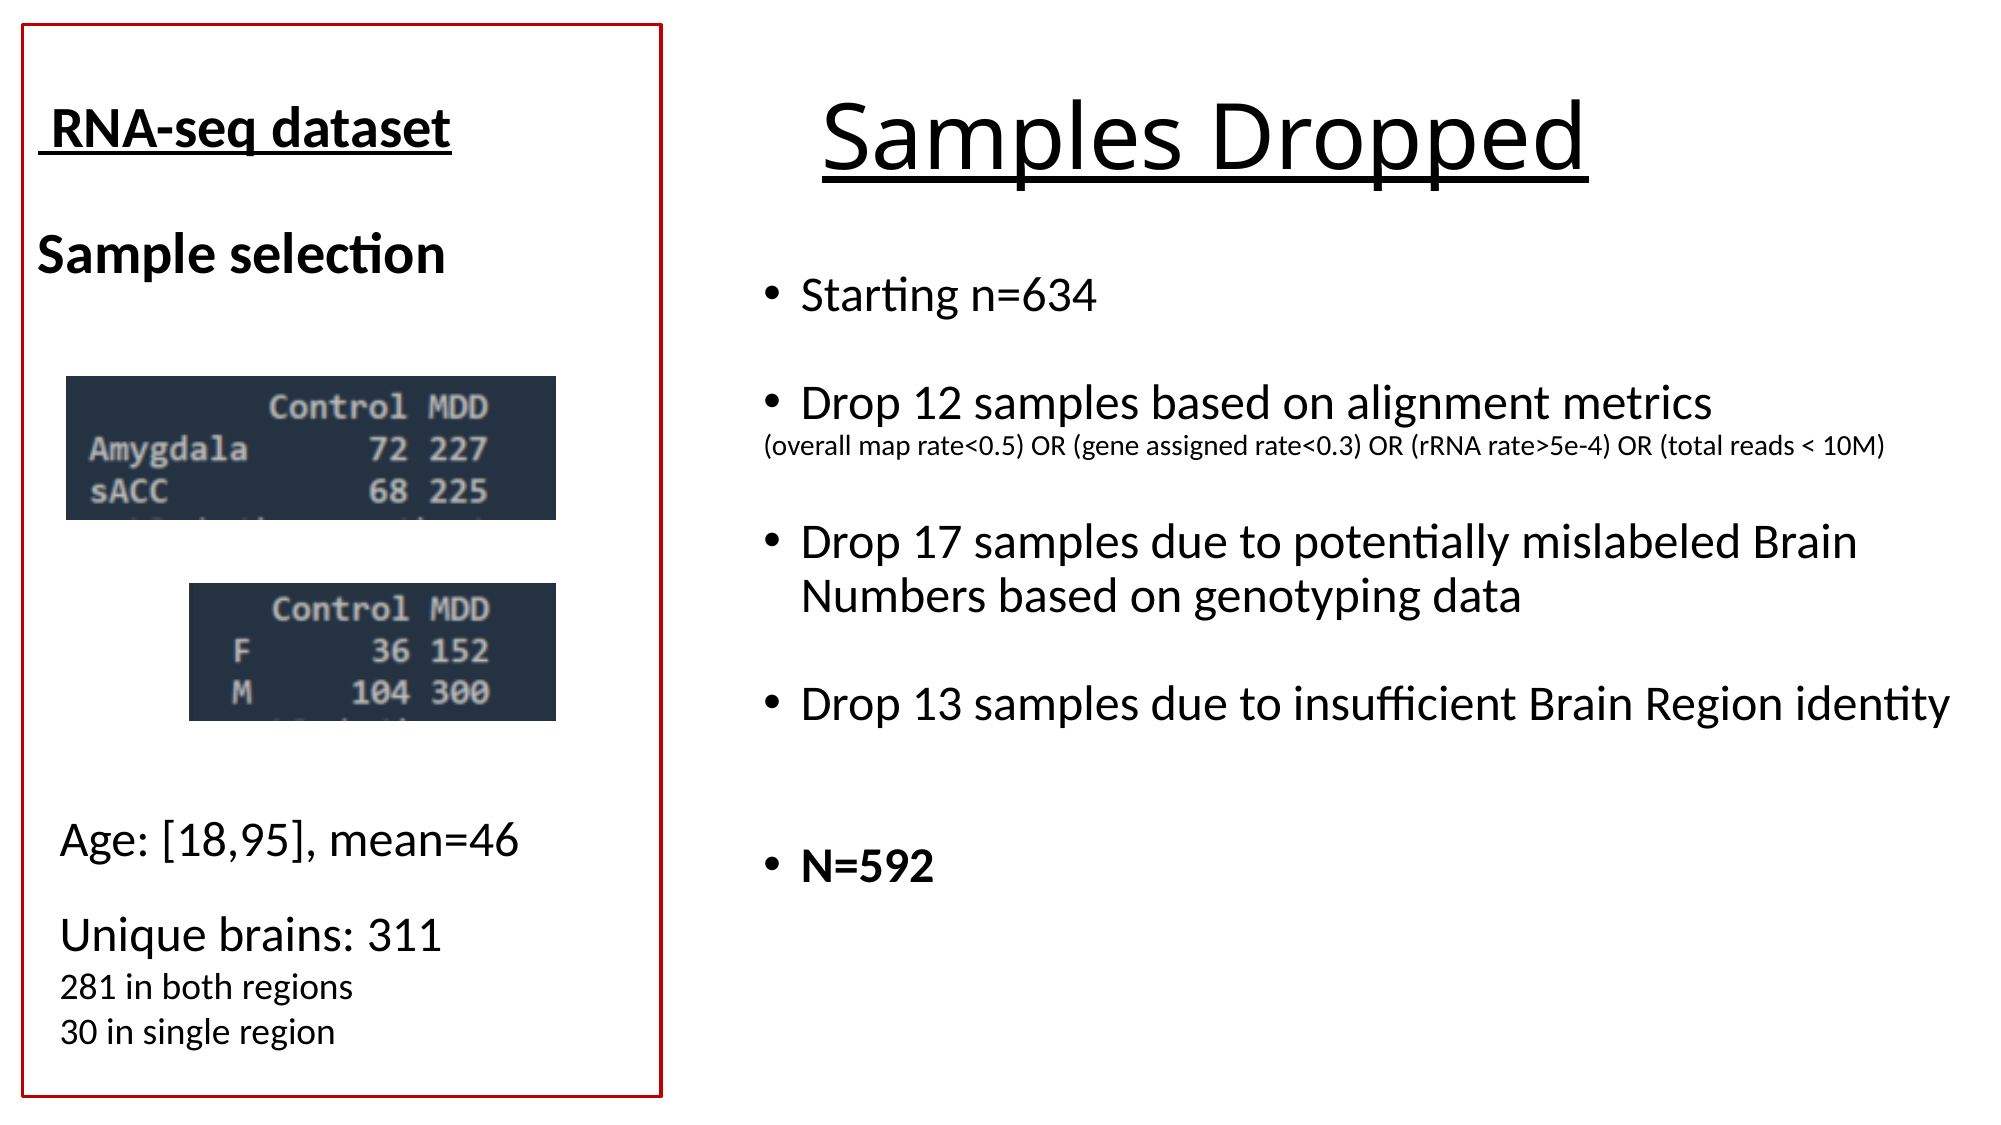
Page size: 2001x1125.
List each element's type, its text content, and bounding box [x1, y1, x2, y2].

picture [66, 376, 556, 520]
text_box Age: [18,95], mean=46 Unique brains: 311 281 in both regions 30 in single region [44, 799, 535, 1060]
list Starting n=634 Drop 12 samples based on alignment metrics (overall map rate<0.5) OR (gene assigned rate<0.3) OR (rRNA rate>5e-4) OR (total reads < 10M) Drop 17 samples due to potentially mislabeled Brain Numbers based on genotyping data Drop 13 samples due to insufficient Brain Region identity N=592 [748, 260, 1974, 1032]
text_box RNA-seq dataset Sample selection [22, 24, 662, 1097]
picture [189, 583, 556, 721]
title Samples Dropped [806, 48, 1852, 231]
